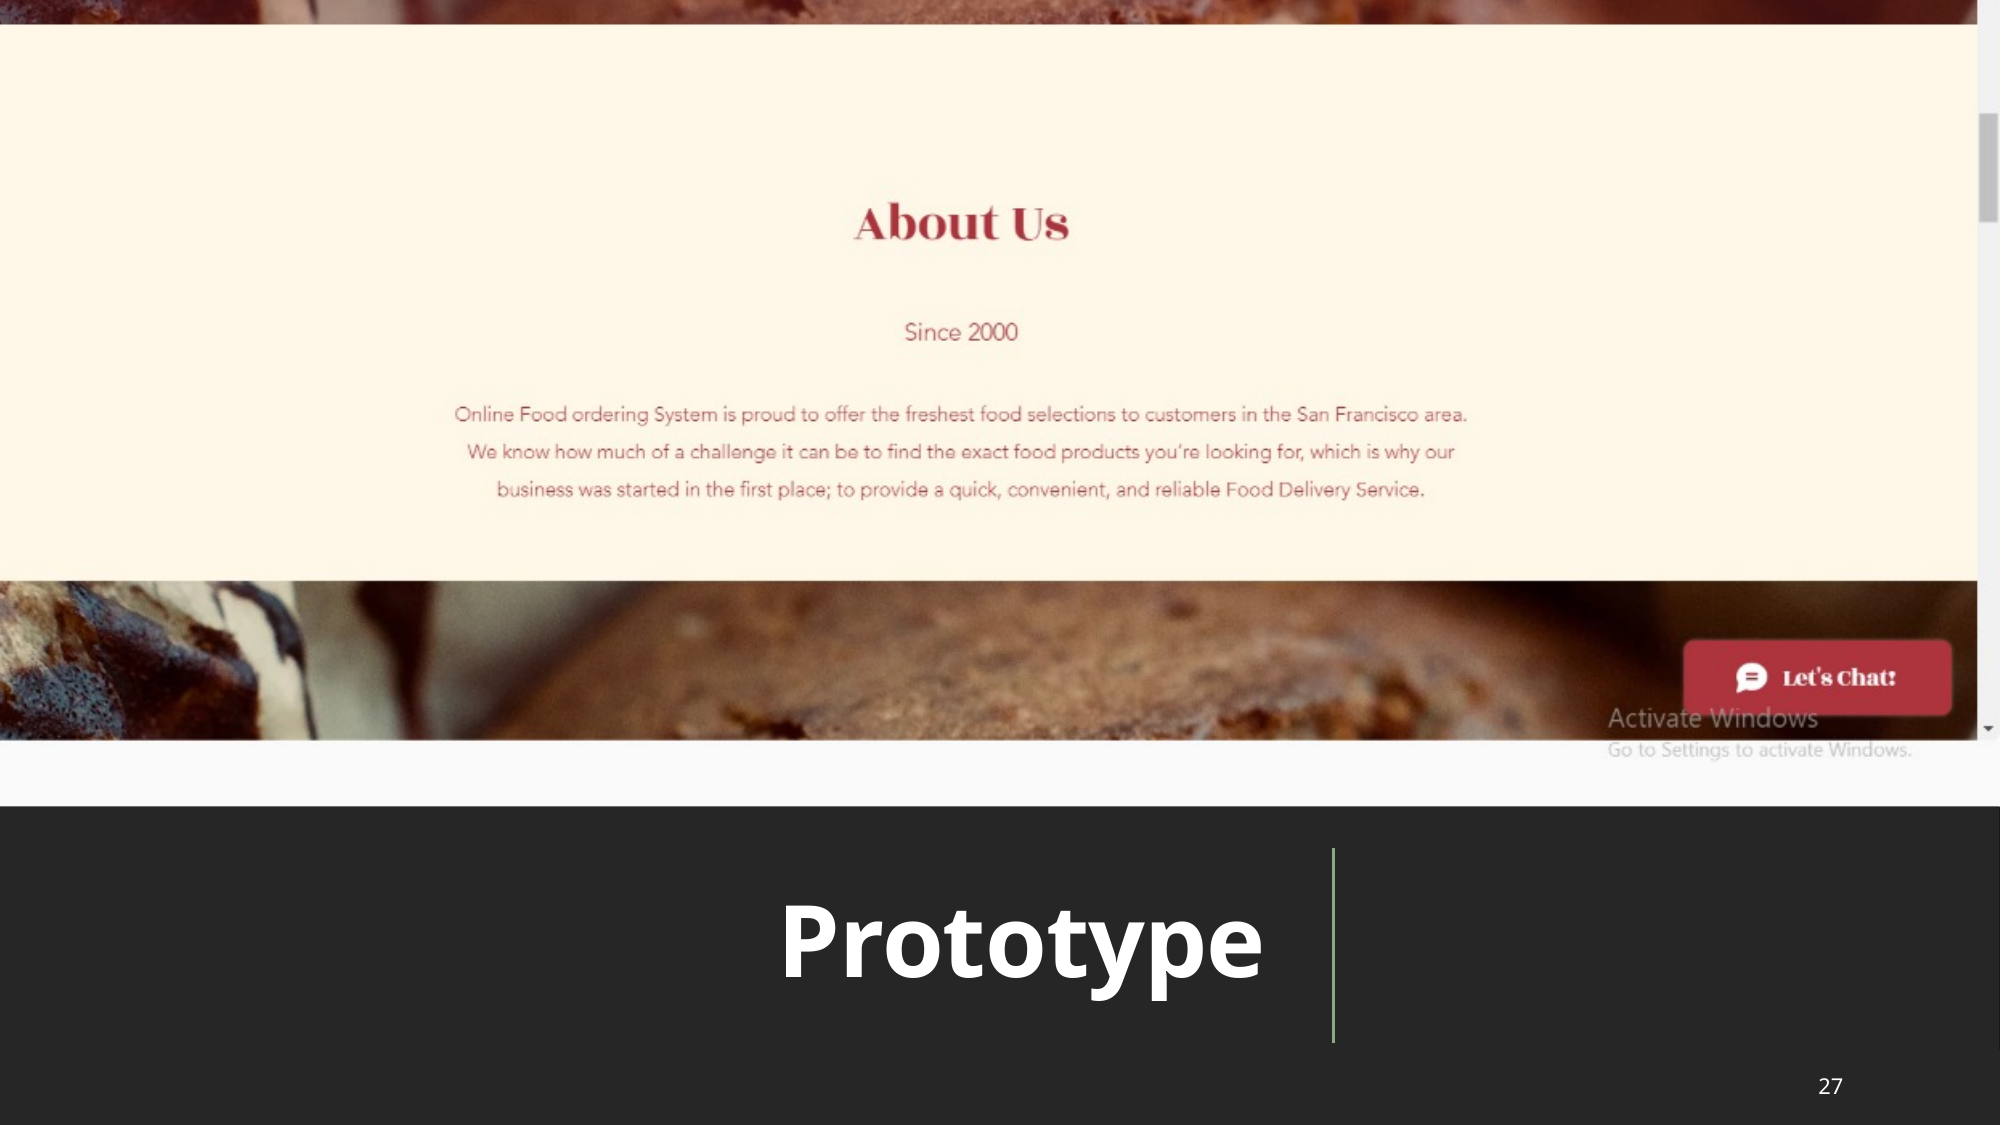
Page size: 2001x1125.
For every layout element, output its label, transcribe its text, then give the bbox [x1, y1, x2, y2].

slide_number 27 [1803, 1057, 1932, 1118]
title Prototype [135, 840, 1307, 1050]
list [0, 0, 2000, 807]
text_box [0, 813, 2000, 1125]
